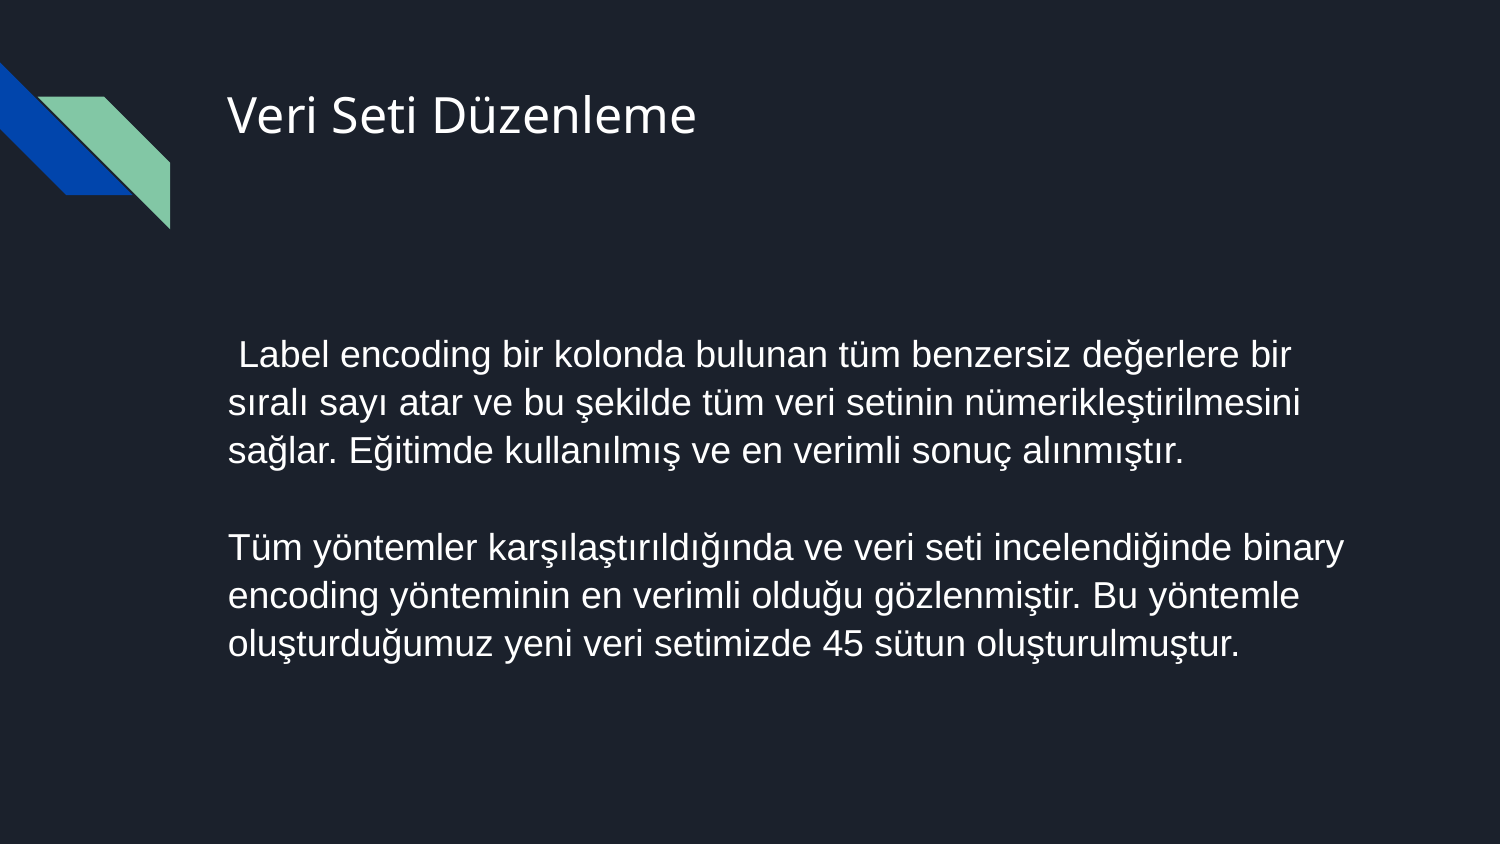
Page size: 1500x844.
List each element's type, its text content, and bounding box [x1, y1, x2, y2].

title Veri Seti Düzenleme [212, 64, 1368, 215]
list Label encoding bir kolonda bulunan tüm benzersiz değerlere bir sıralı sayı atar ve bu şekilde tüm veri setinin nümerikleştirilmesini sağlar. Eğitimde kullanılmış ve en verimli sonuç alınmıştır. Tüm yöntemler karşılaştırıldığında ve veri seti incelendiğinde binary encoding yönteminin en verimli olduğu gözlenmiştir. Bu yöntemle oluşturduğumuz yeni veri setimizde 45 sütun oluşturulmuştur. [212, 257, 1368, 735]
